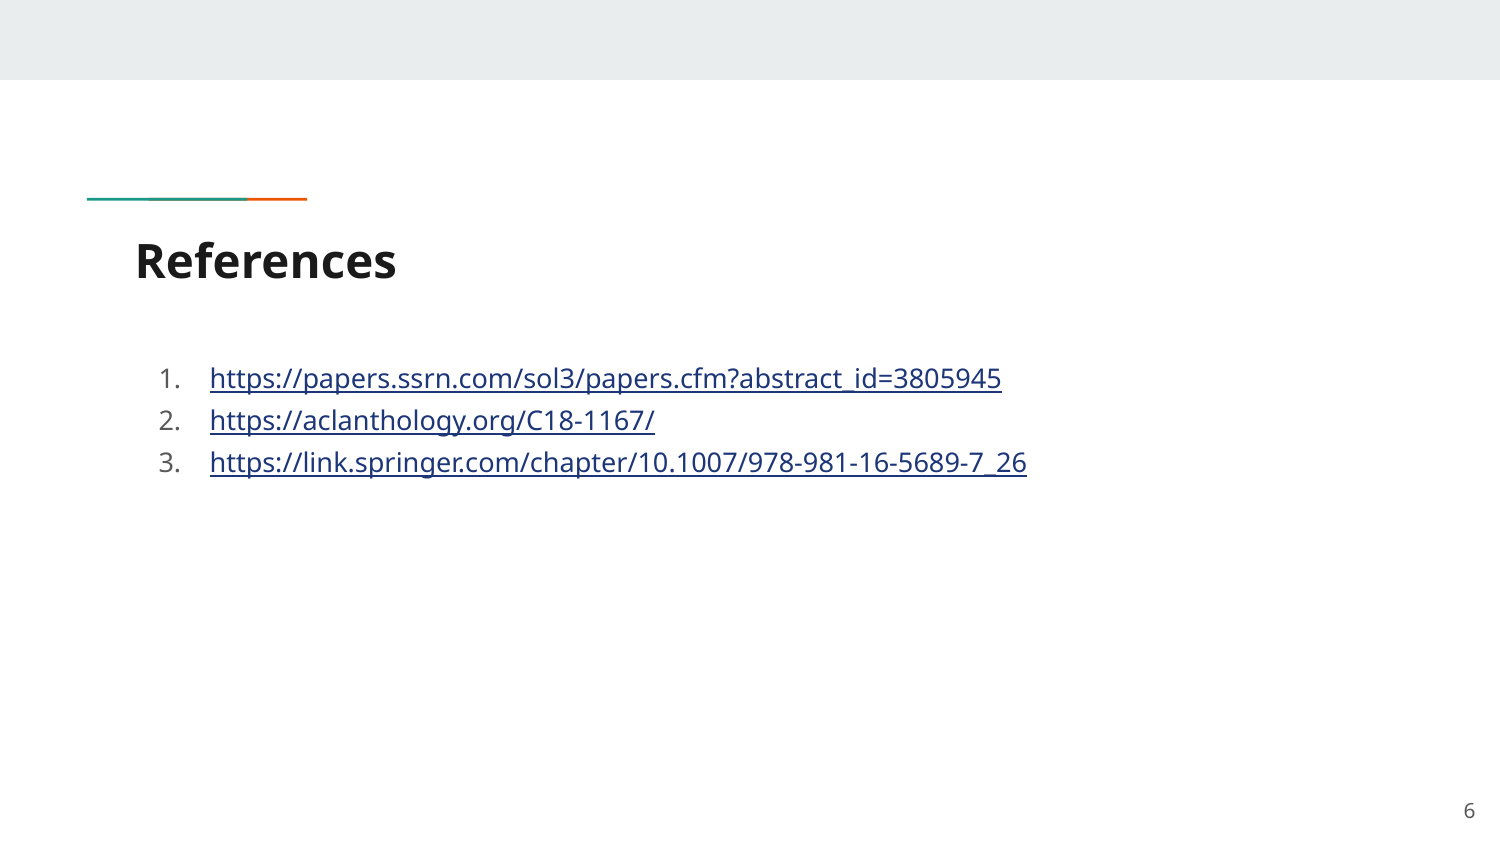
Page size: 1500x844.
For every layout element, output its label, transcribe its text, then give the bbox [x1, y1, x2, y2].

list https://papers.ssrn.com/sol3/papers.cfm?abstract_id=3805945 https://aclanthology.org/C18-1167/ https://link.springer.com/chapter/10.1007/978-981-16-5689-7_26 [119, 341, 1381, 809]
title References [119, 216, 1381, 305]
slide_number ‹#› [1400, 779, 1491, 844]
